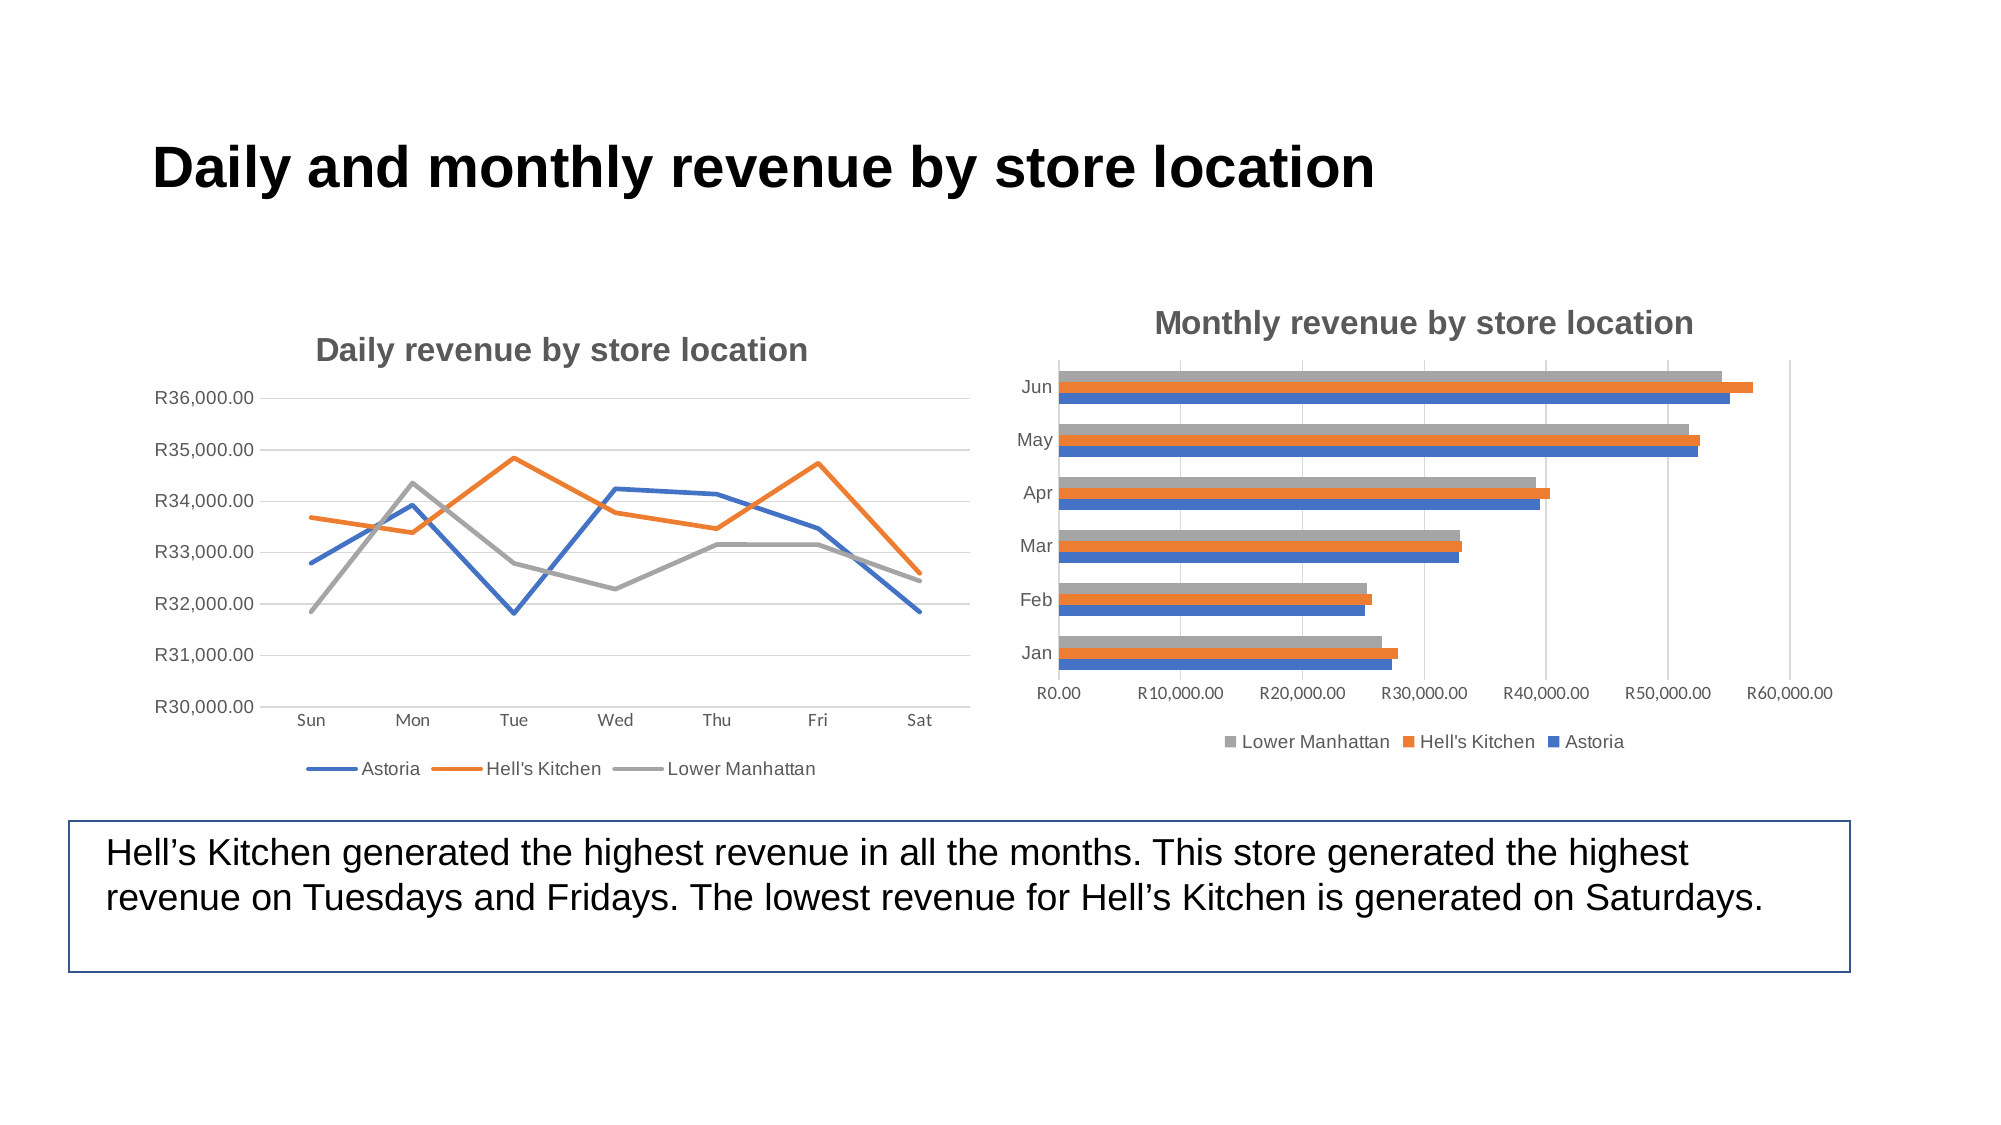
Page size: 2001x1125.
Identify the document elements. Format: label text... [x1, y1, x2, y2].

text_box [68, 820, 1851, 973]
chart [137, 304, 988, 786]
chart [999, 277, 1850, 759]
title Daily and monthly revenue by store location [137, 59, 1863, 278]
